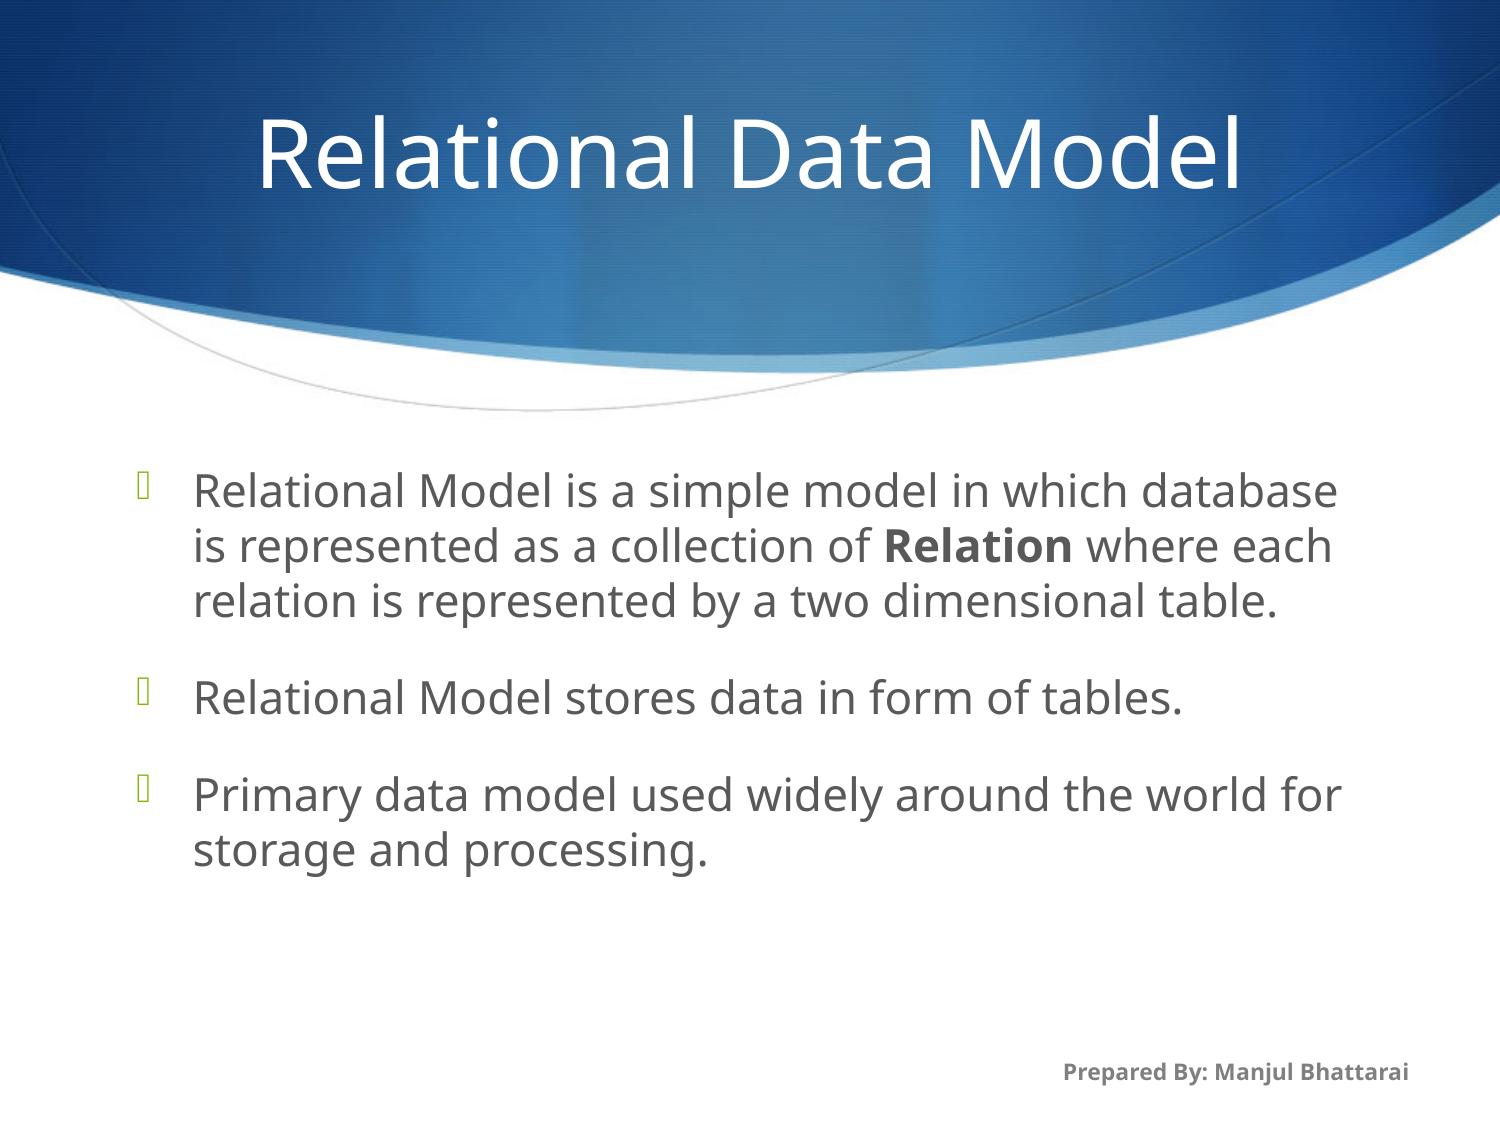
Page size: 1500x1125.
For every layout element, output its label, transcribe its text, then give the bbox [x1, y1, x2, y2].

title Relational Data Model [75, 56, 1425, 245]
picture [0, 0, 1500, 1125]
list Relational Model is a simple model in which database is represented as a collection of Relation where each relation is represented by a two dimensional table. Relational Model stores data in form of tables. Primary data model used widely around the world for storage and processing. [121, 454, 1379, 991]
footer Prepared By: Manjul Bhattarai [949, 1042, 1425, 1103]
